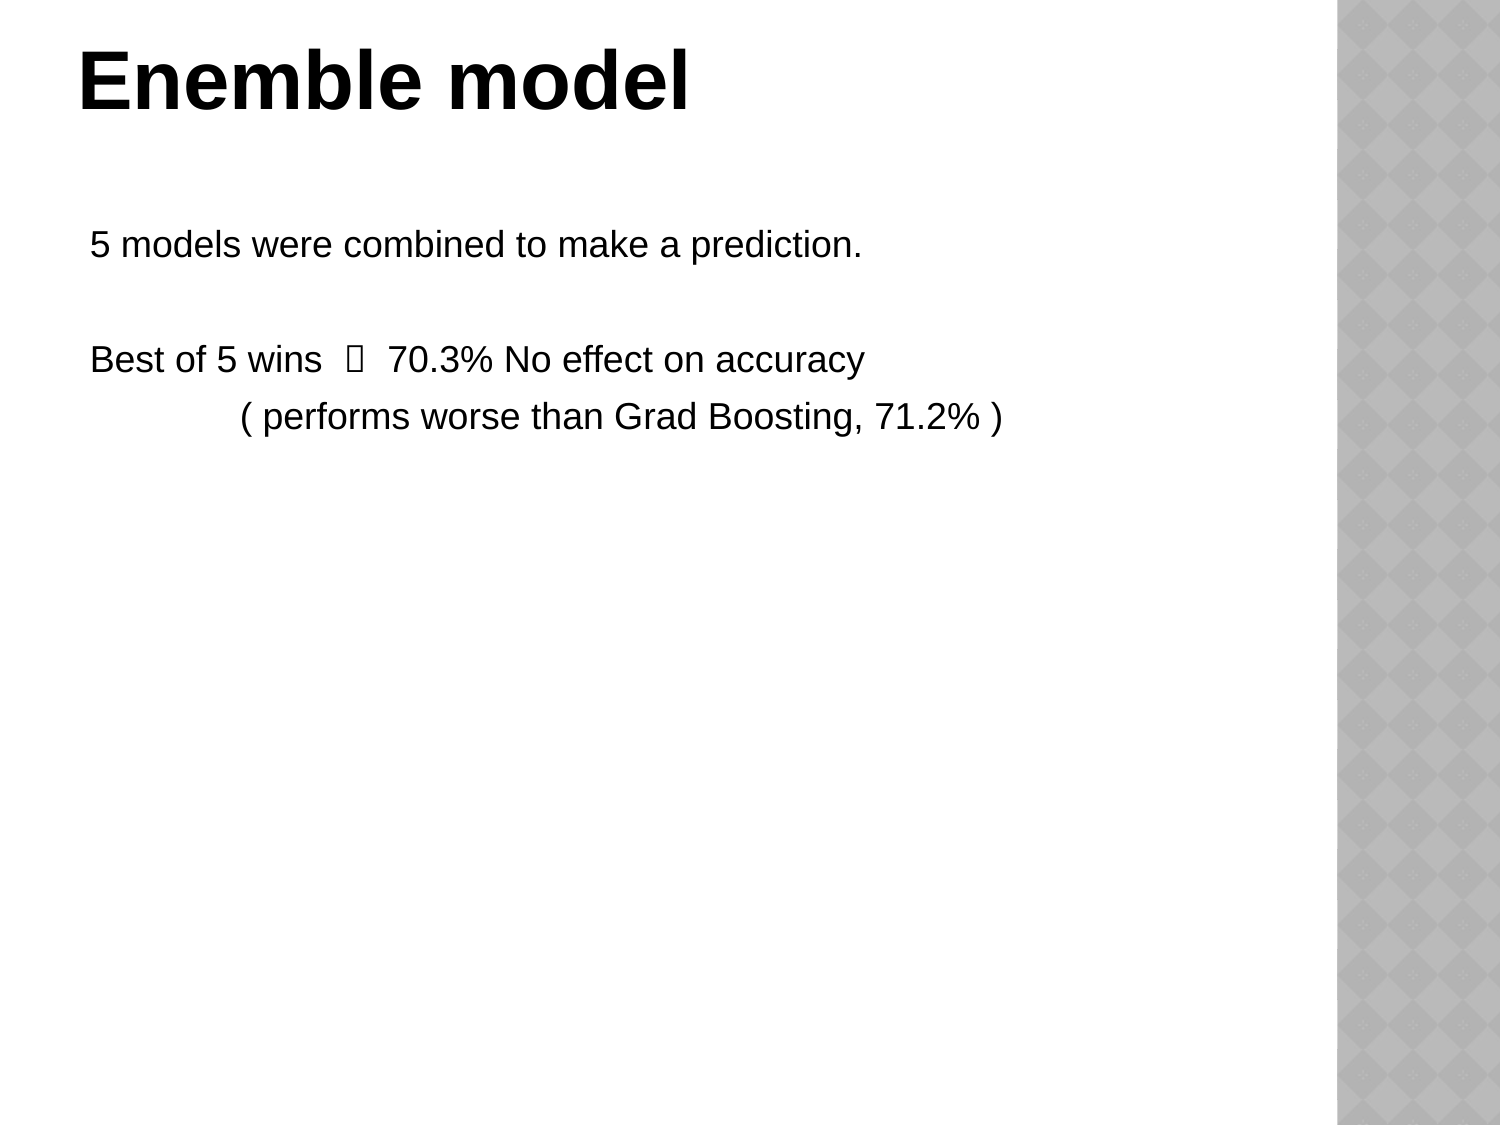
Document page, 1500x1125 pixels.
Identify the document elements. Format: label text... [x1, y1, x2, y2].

text_box 5 models were combined to make a prediction. Best of 5 wins  70.3% No effect on accuracy ( performs worse than Grad Boosting, 71.2% ) [75, 212, 1300, 445]
text_box Enemble model [62, 18, 1263, 134]
